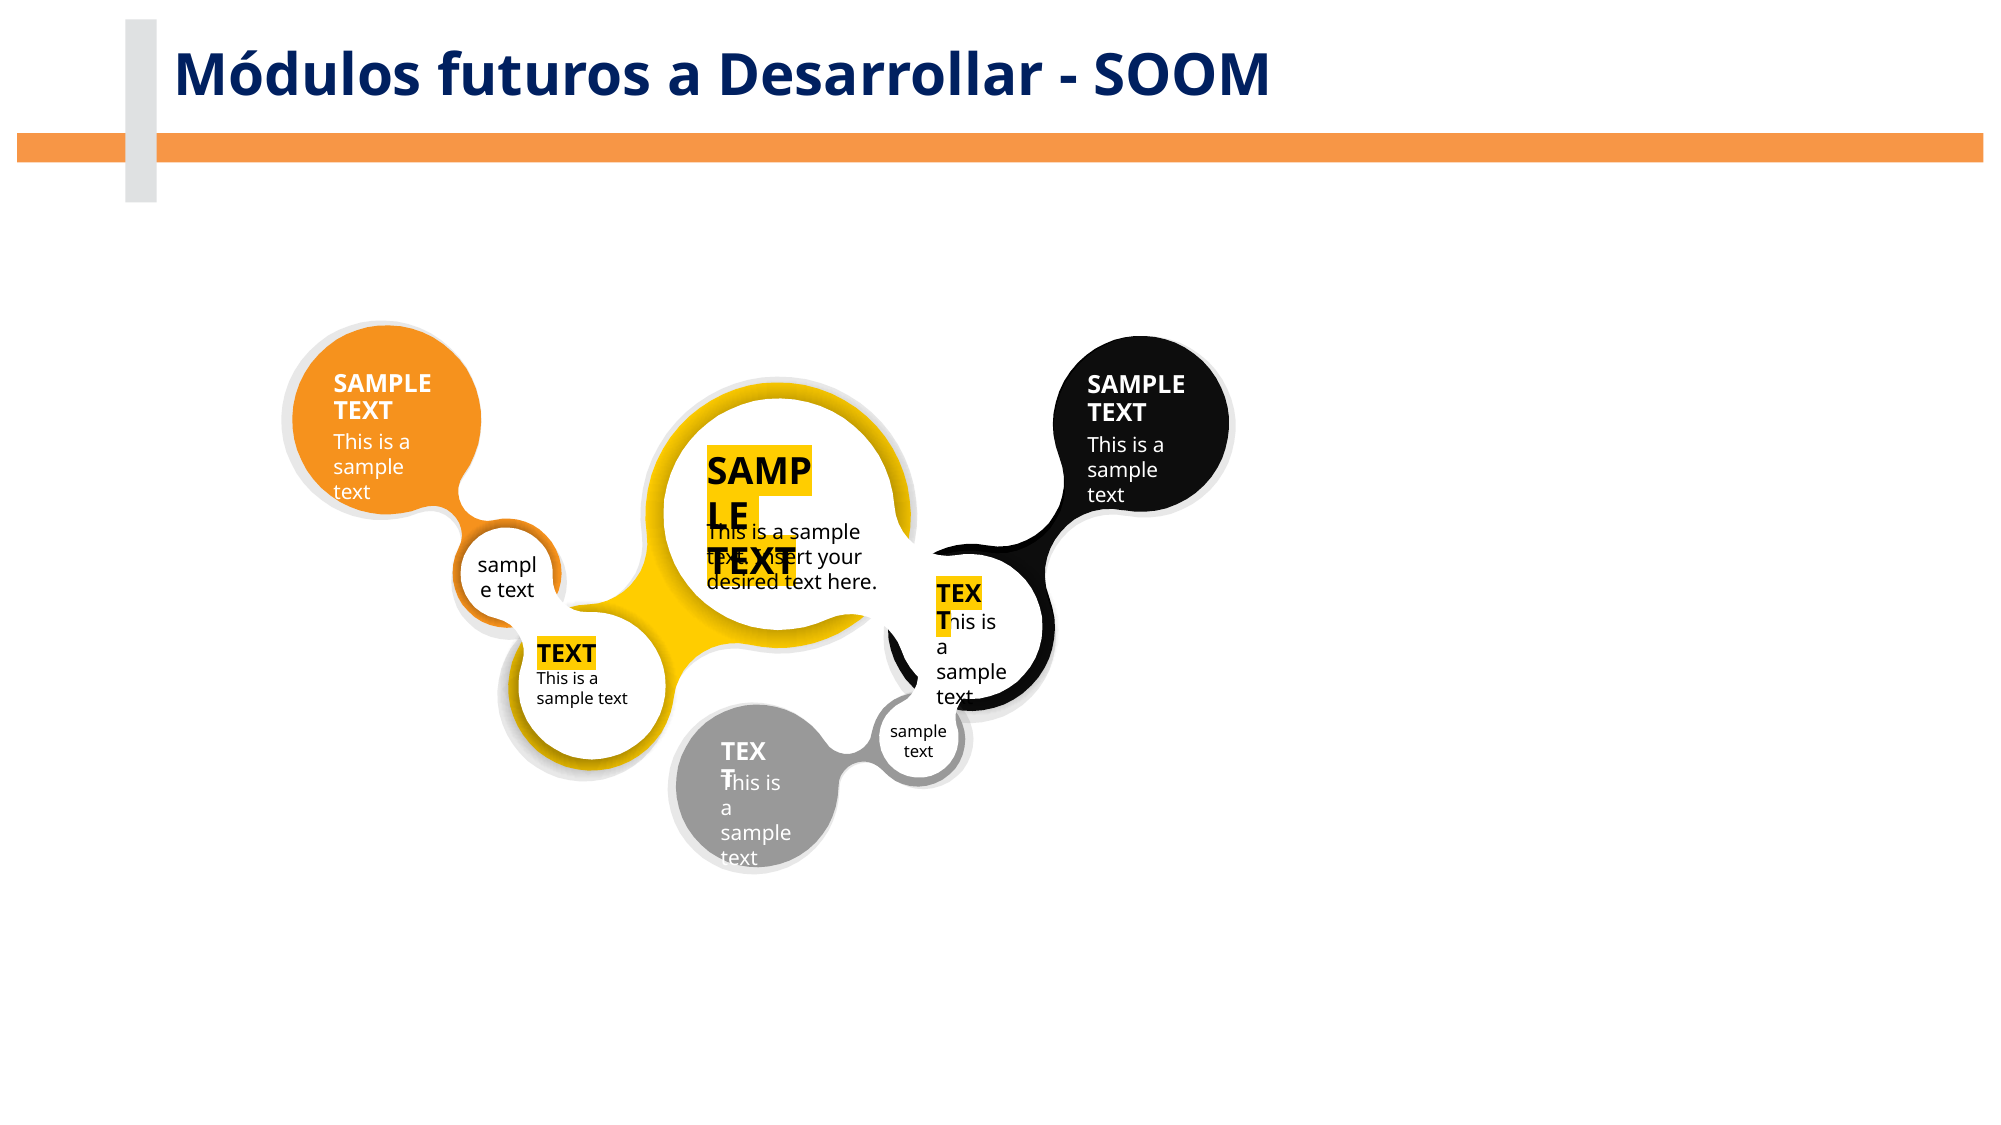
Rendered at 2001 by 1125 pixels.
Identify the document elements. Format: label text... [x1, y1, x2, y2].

text_box [125, 19, 157, 203]
text_box [157, 133, 1984, 163]
title Módulos futuros a Desarrollar - SOOM [158, 20, 1884, 133]
text_box [17, 133, 125, 163]
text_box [281, 320, 1236, 875]
